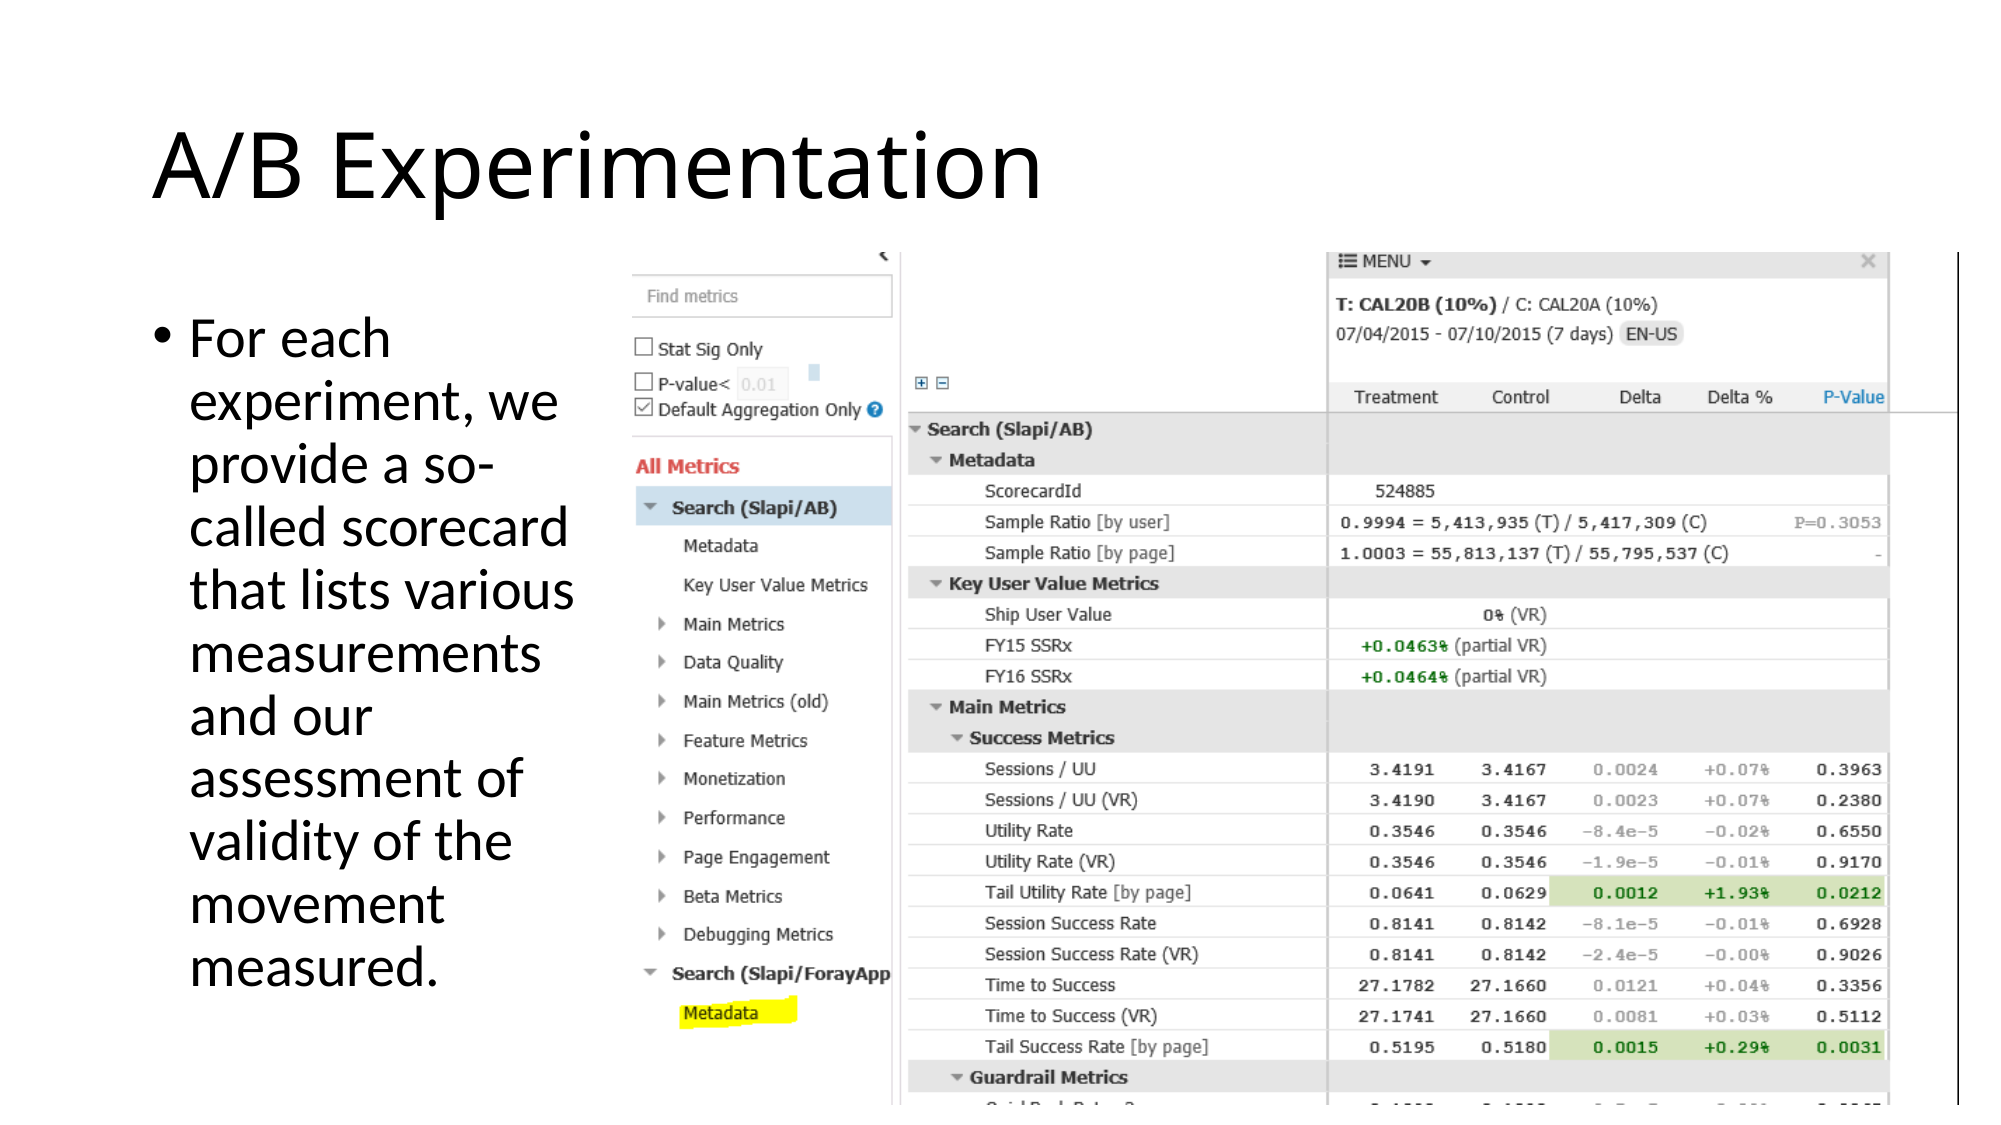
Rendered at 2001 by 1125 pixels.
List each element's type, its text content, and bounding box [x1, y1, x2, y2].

list For each experiment, we provide a so-called scorecard that lists various measurements and our assessment of validity of the movement measured. [137, 299, 632, 1014]
picture [632, 252, 1959, 1105]
title A/B Experimentation [137, 59, 1863, 278]
